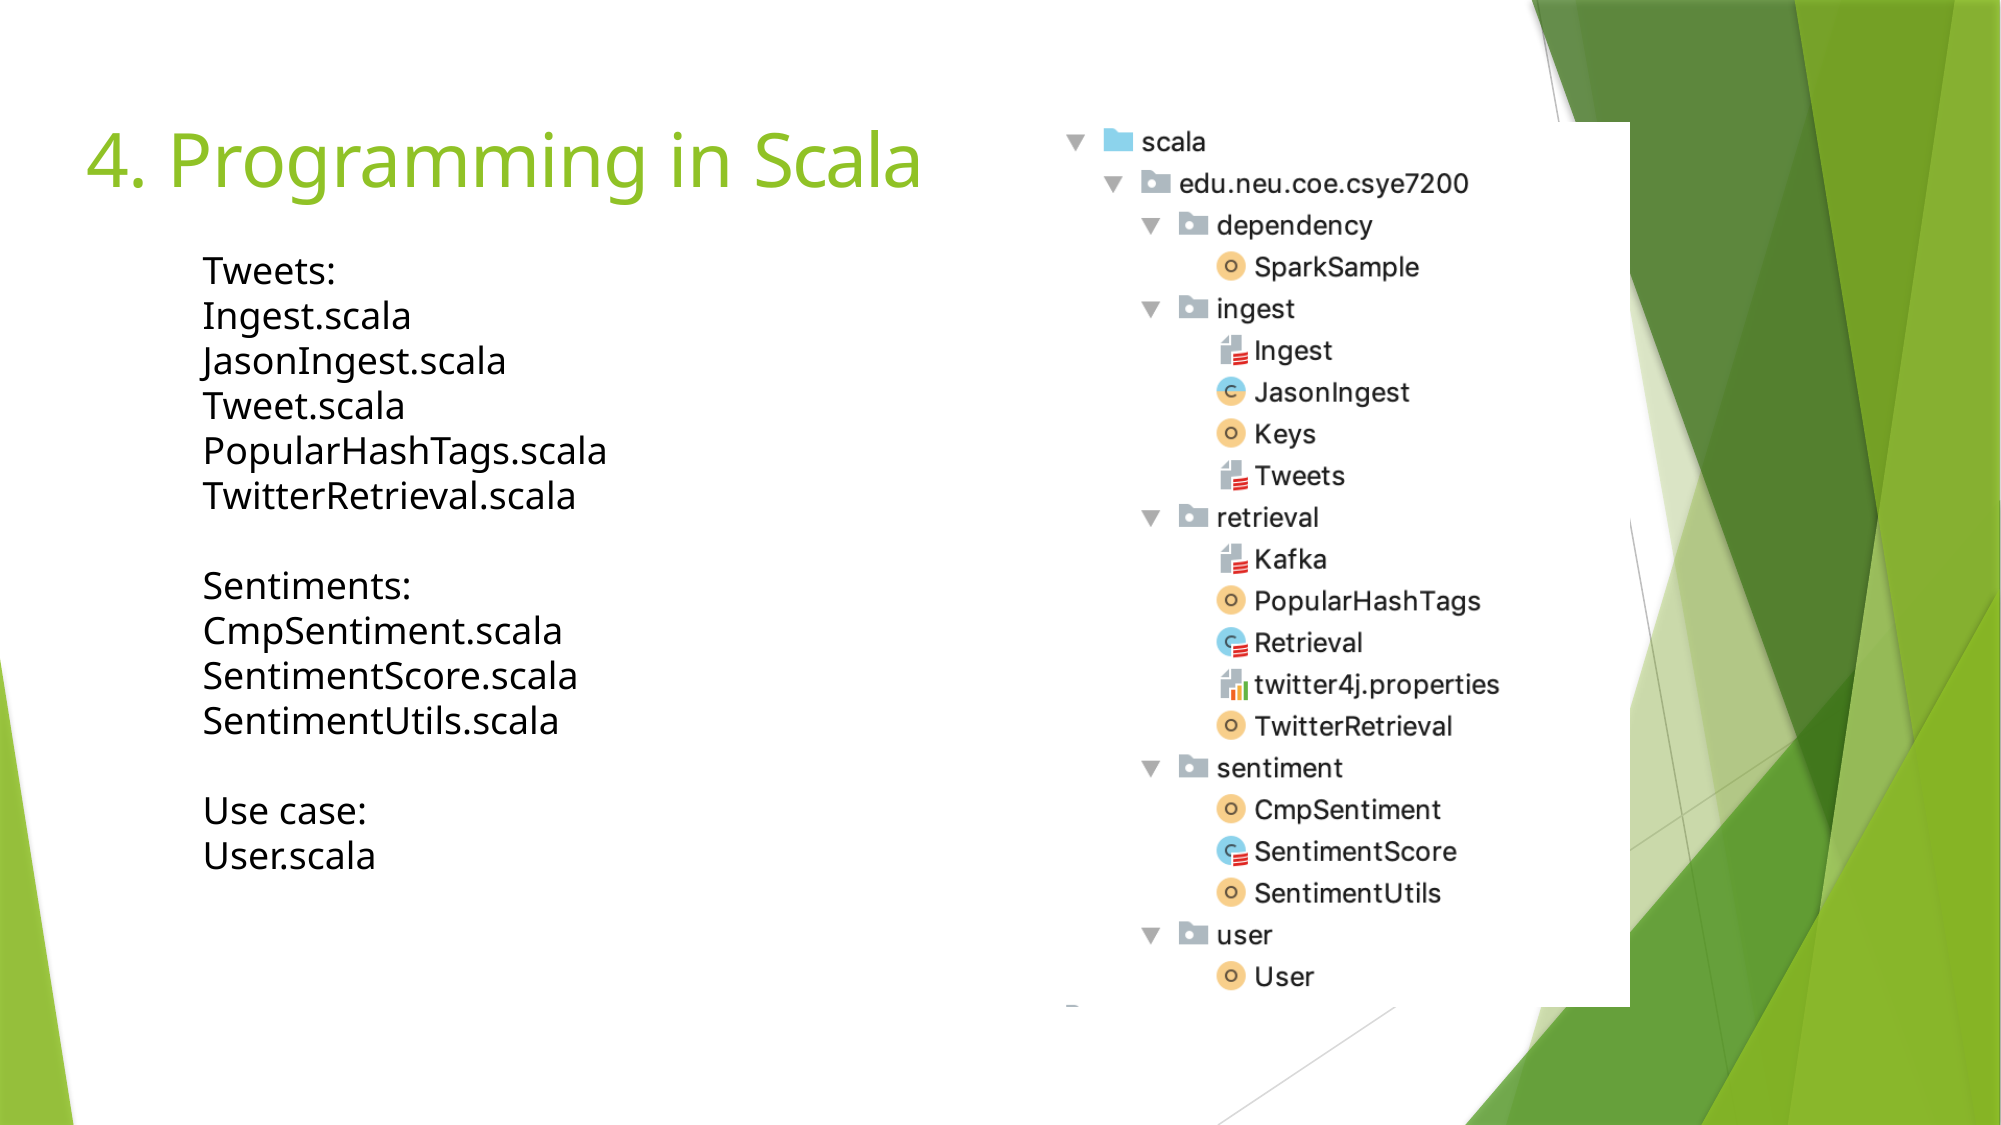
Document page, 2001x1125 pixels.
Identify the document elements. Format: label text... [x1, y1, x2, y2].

title 4. Programming in Scala [84, 110, 1630, 301]
picture [1037, 122, 1630, 1007]
text_box Tweets: Ingest.scala JasonIngest.scala Tweet.scala PopularHashTags.scala TwitterRetrieval.scala Sentiments: CmpSentiment.scala SentimentScore.scala SentimentUtils.scala Use case: User.scala [187, 239, 623, 884]
